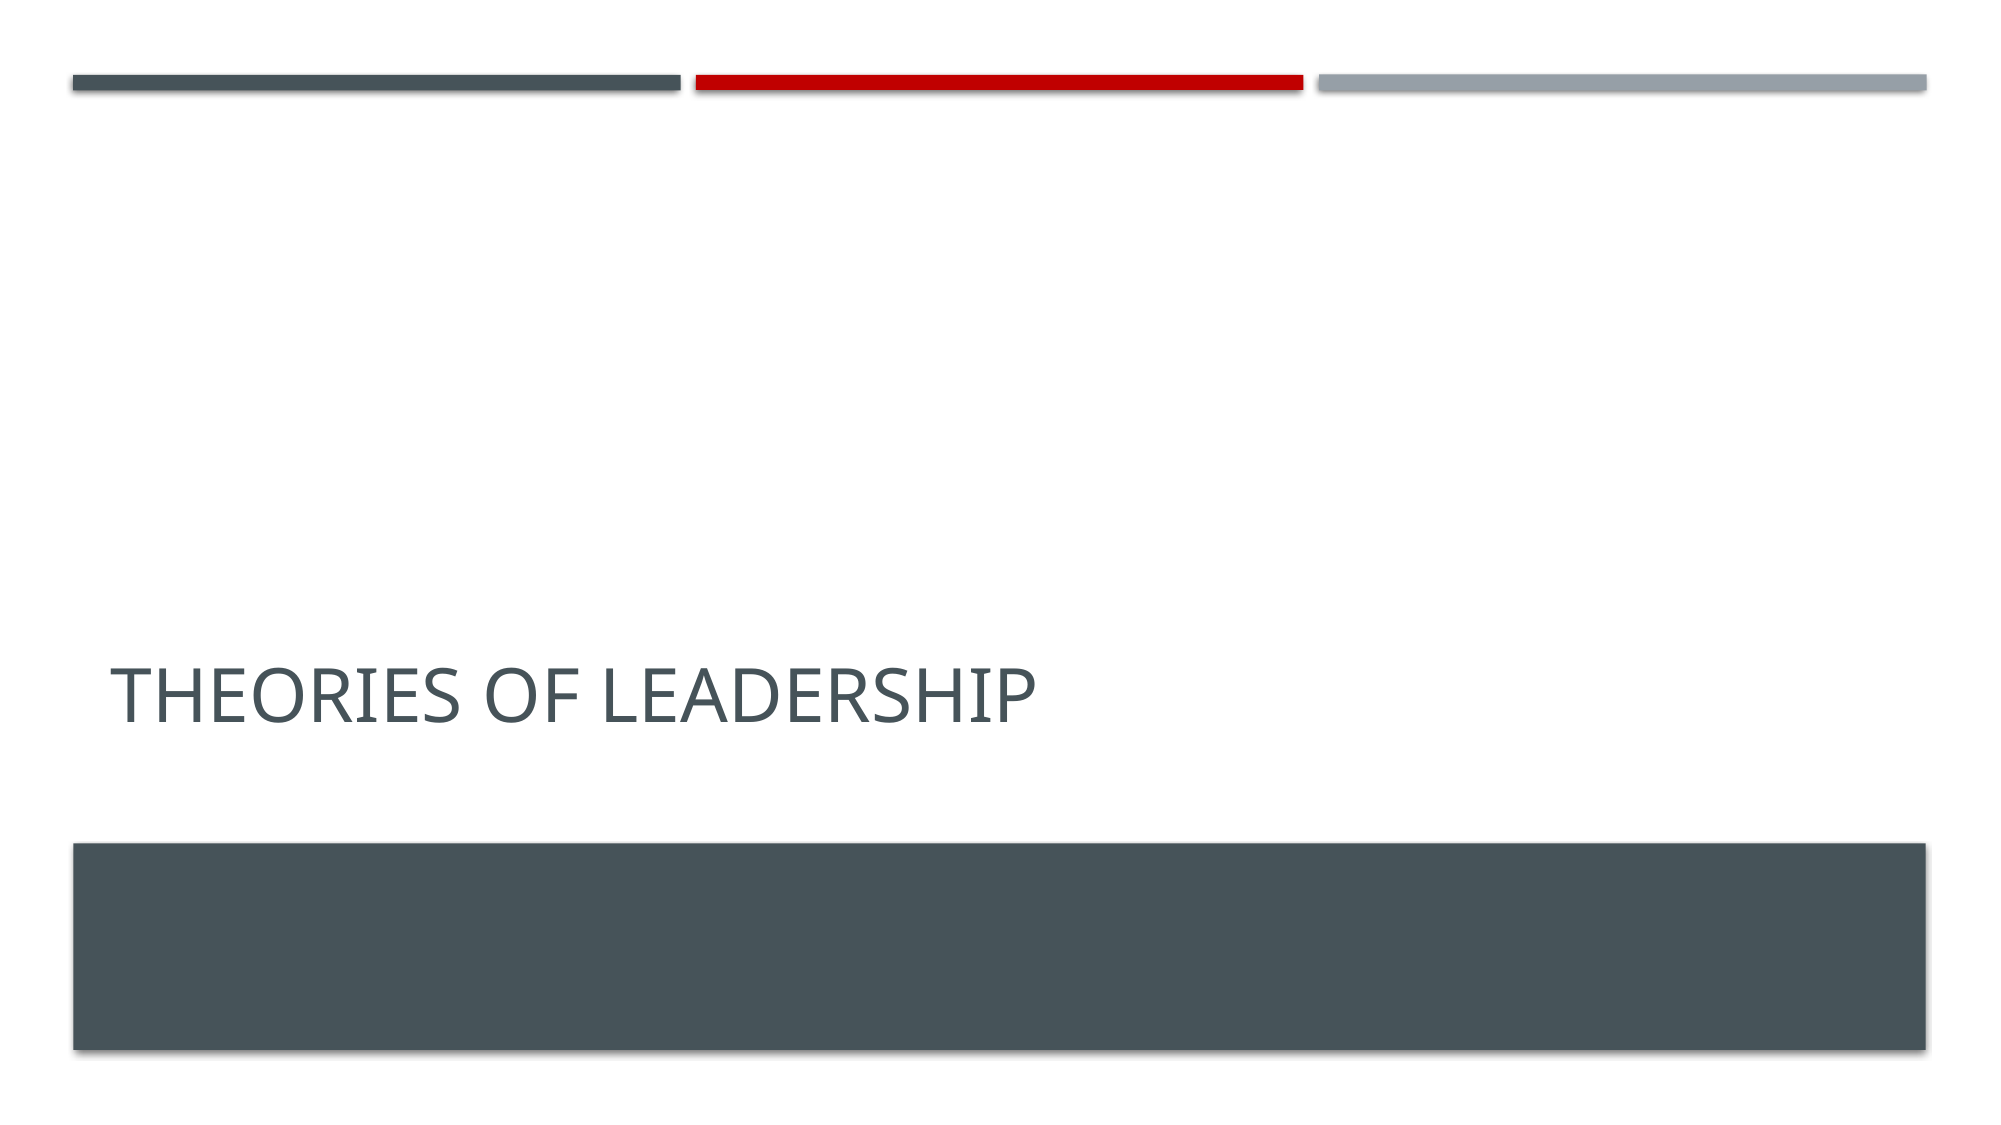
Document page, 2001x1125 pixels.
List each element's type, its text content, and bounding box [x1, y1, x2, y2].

title Theories of Leadership [95, 499, 1905, 745]
